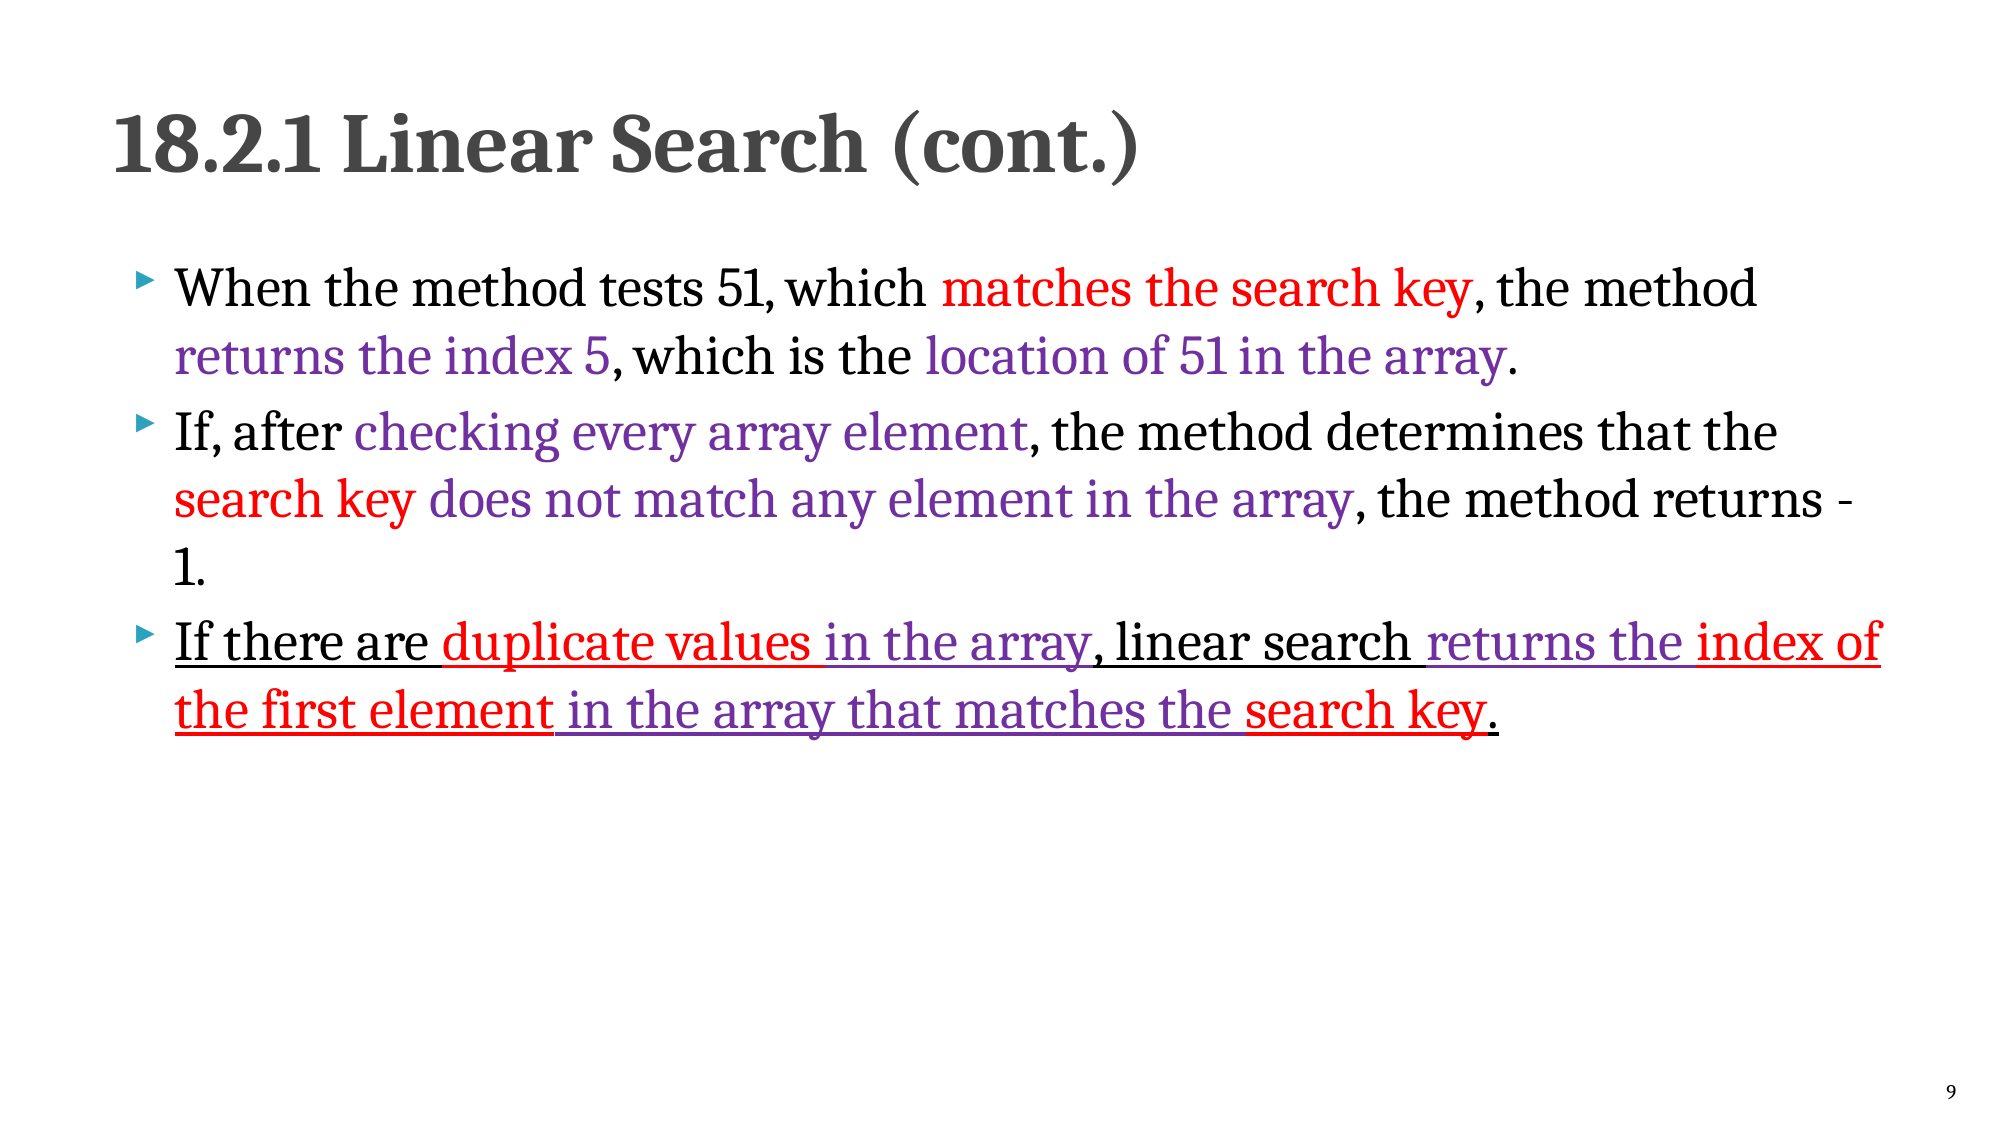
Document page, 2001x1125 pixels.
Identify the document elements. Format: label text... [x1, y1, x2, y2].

title 18.2.1 Linear Search (cont.) [99, 45, 1900, 233]
slide_number 9 [1891, 1051, 1972, 1112]
list When the method tests 51, which matches the search key, the method returns the index 5, which is the location of 51 in the array. If, after checking every array element, the method determines that the search key does not match any element in the array, the method returns -1. If there are duplicate values in the array, linear search returns the index of the first element in the array that matches the search key. [99, 242, 1900, 986]
